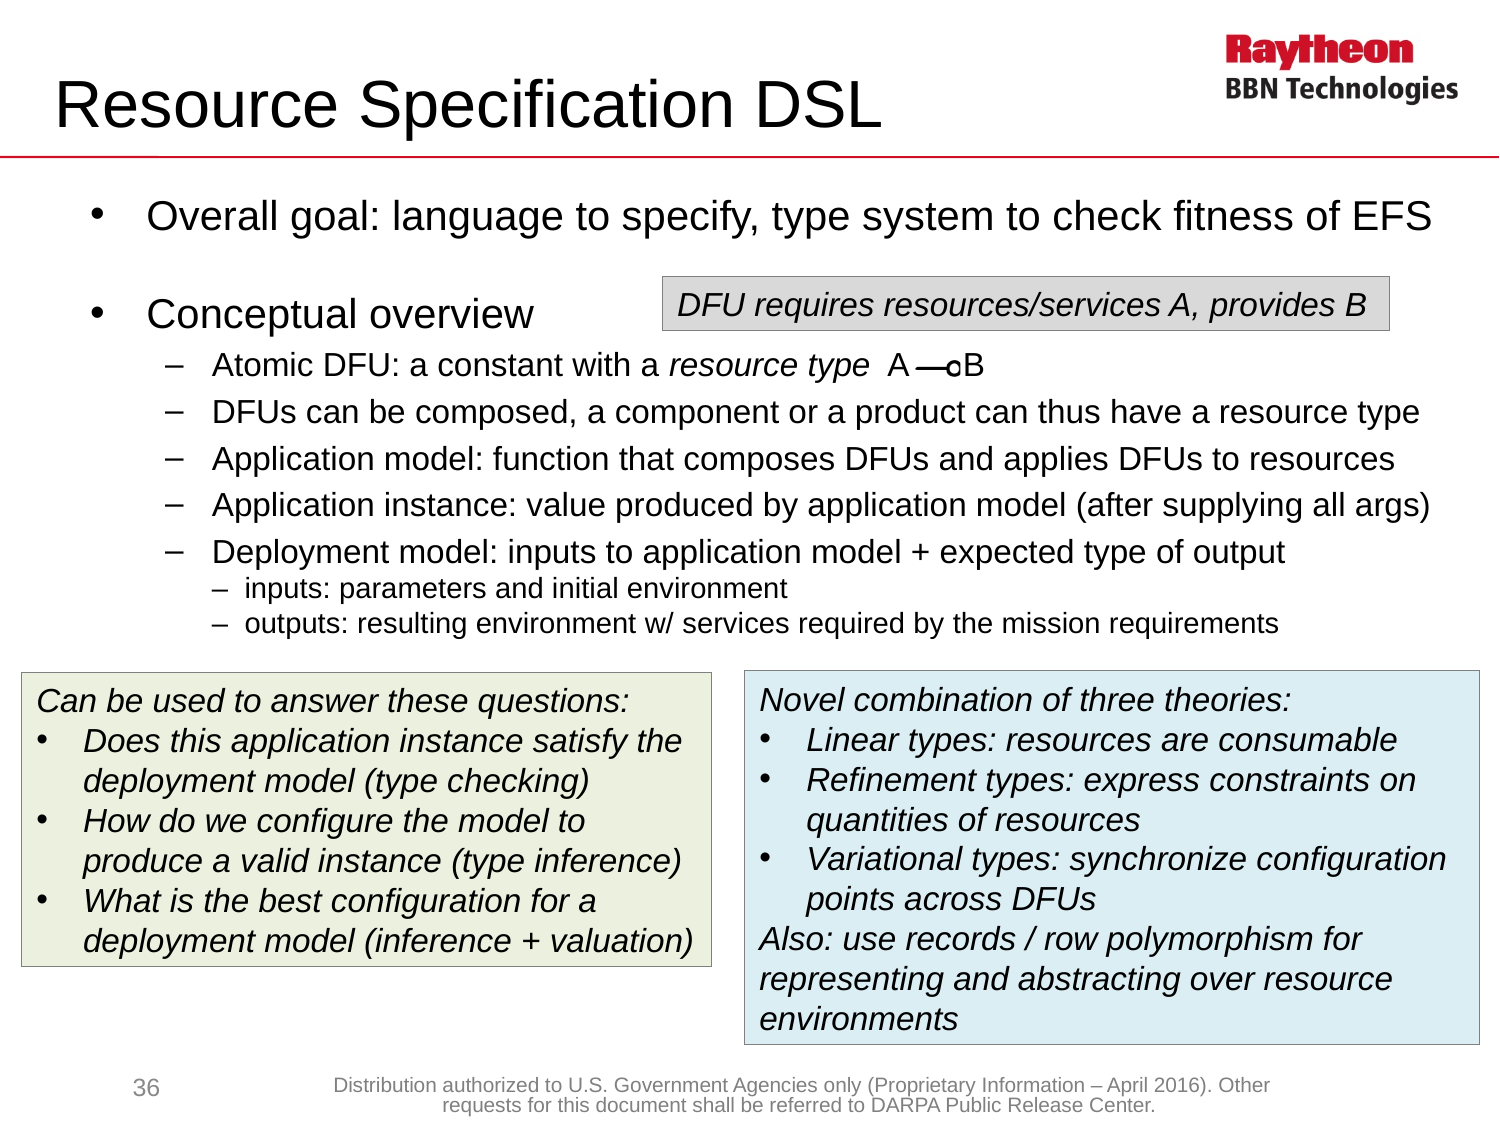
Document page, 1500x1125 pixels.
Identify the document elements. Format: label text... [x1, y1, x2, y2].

slide_number 36 [42, 1056, 251, 1116]
list Overall goal: language to specify, type system to check fitness of EFS Conceptual overview Atomic DFU: a constant with a resource type A B DFUs can be composed, a component or a product can thus have a resource type Application model: function that composes DFUs and applies DFUs to resources Application instance: value produced by application model (after supplying all args) Deployment model: inputs to application model + expected type of output – inputs: parameters and initial environment – outputs: resulting environment w/ services required by the mission requirements [74, 180, 1461, 669]
picture [913, 359, 961, 377]
text_box Novel combination of three theories: Linear types: resources are consumable Refinement types: express constraints on quantities of resources Variational types: synchronize configuration points across DFUs Also: use records / row polymorphism for representing and abstracting over resource environments [744, 670, 1480, 1045]
text_box Can be used to answer these questions: Does this application instance satisfy the deployment model (type checking) How do we configure the model to produce a valid instance (type inference) What is the best configuration for a deployment model (inference + valuation) [21, 672, 712, 967]
picture [1222, 31, 1460, 108]
title Resource Specification DSL [39, 44, 1390, 158]
text_box DFU requires resources/services A, provides B [662, 276, 1390, 331]
